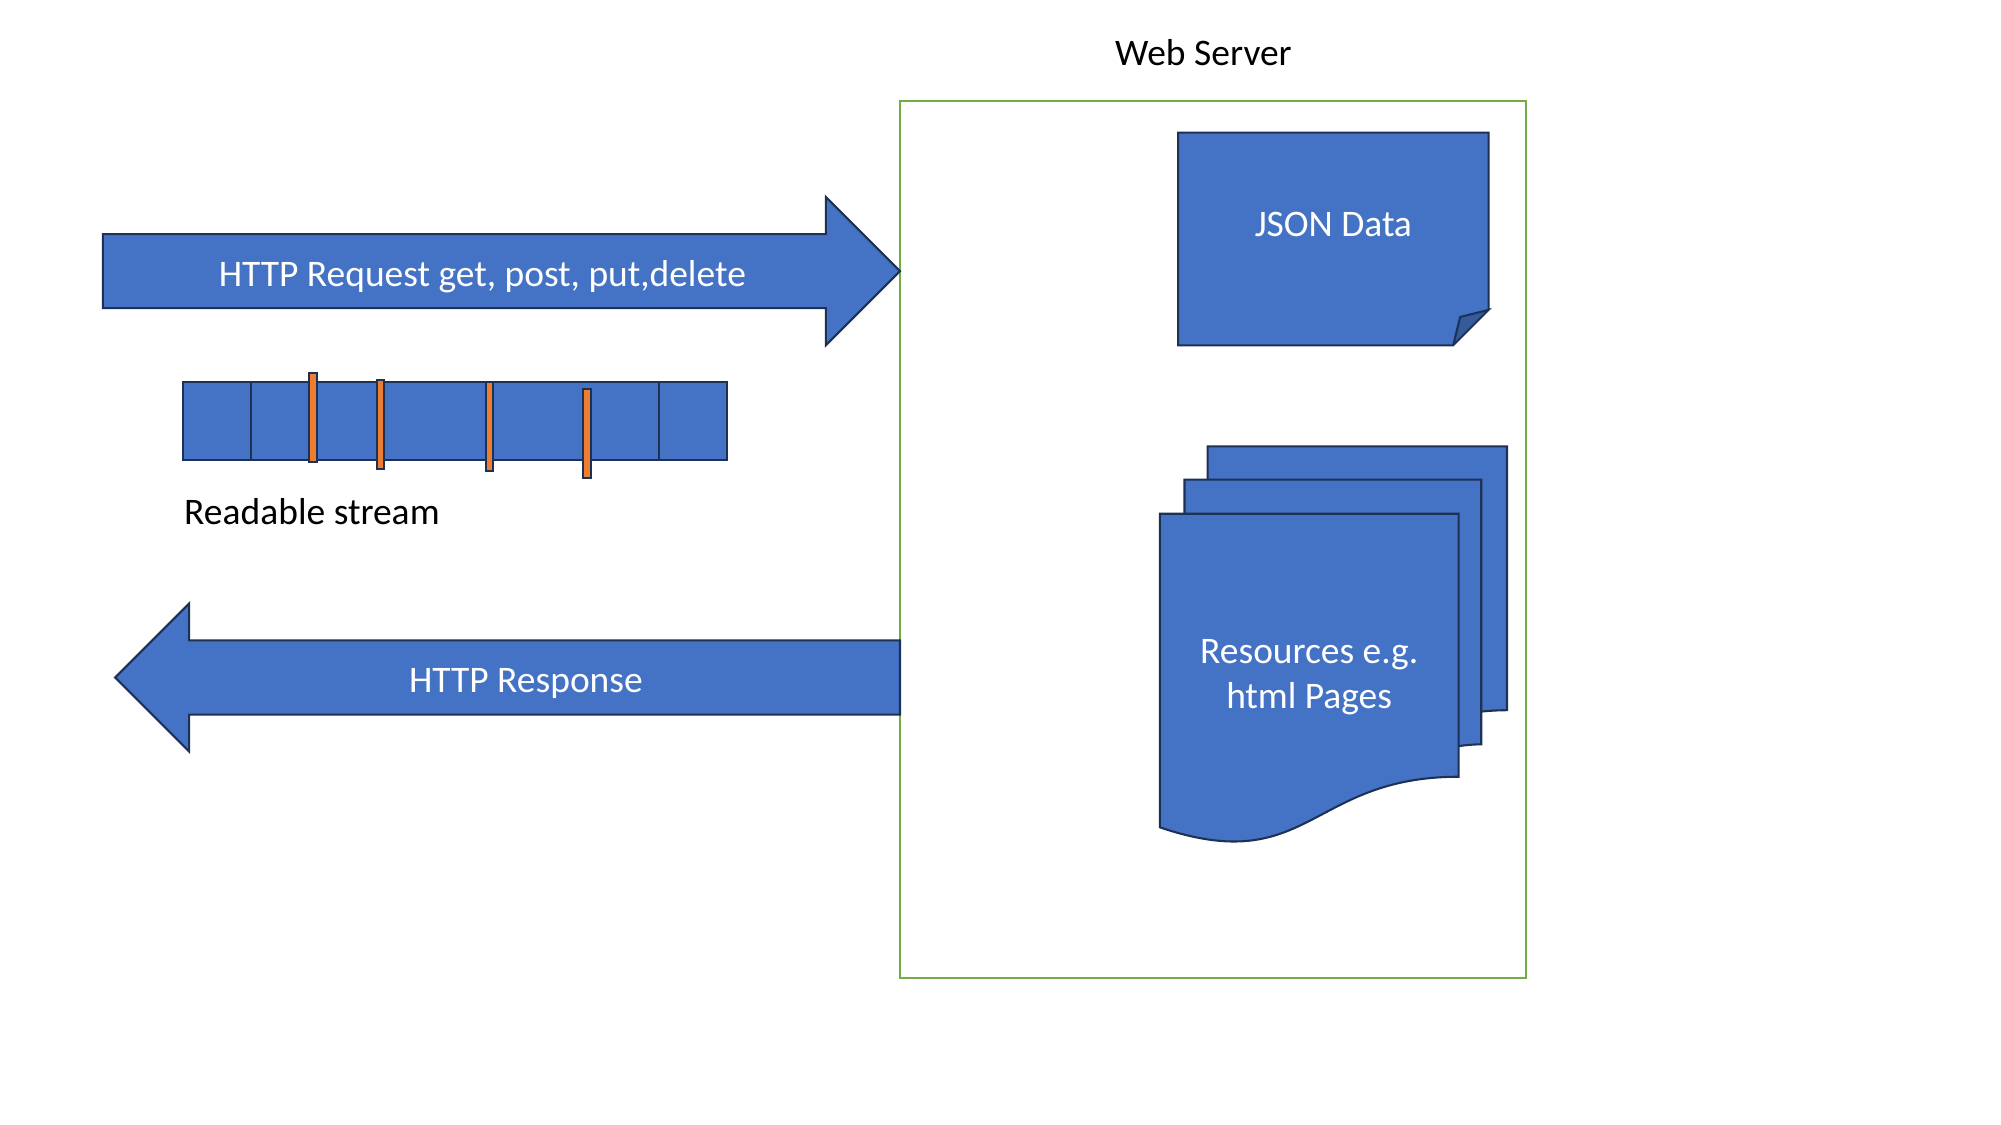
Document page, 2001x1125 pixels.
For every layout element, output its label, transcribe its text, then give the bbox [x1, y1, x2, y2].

text_box HTTP Request get, post, put,delete [101, 194, 902, 348]
text_box [485, 381, 494, 472]
text_box [899, 100, 1527, 979]
text_box [308, 372, 318, 463]
text_box [582, 388, 592, 479]
text_box [376, 379, 385, 470]
text_box HTTP Response [113, 600, 902, 755]
text_box [385, 381, 485, 461]
text_box Web Server [934, 20, 1473, 81]
text_box Resources e.g. html Pages [1158, 445, 1509, 843]
text_box JSON Data [1177, 131, 1493, 347]
text_box [494, 381, 728, 461]
text_box [182, 381, 308, 461]
text_box Readable stream [169, 479, 775, 540]
text_box [318, 381, 376, 461]
